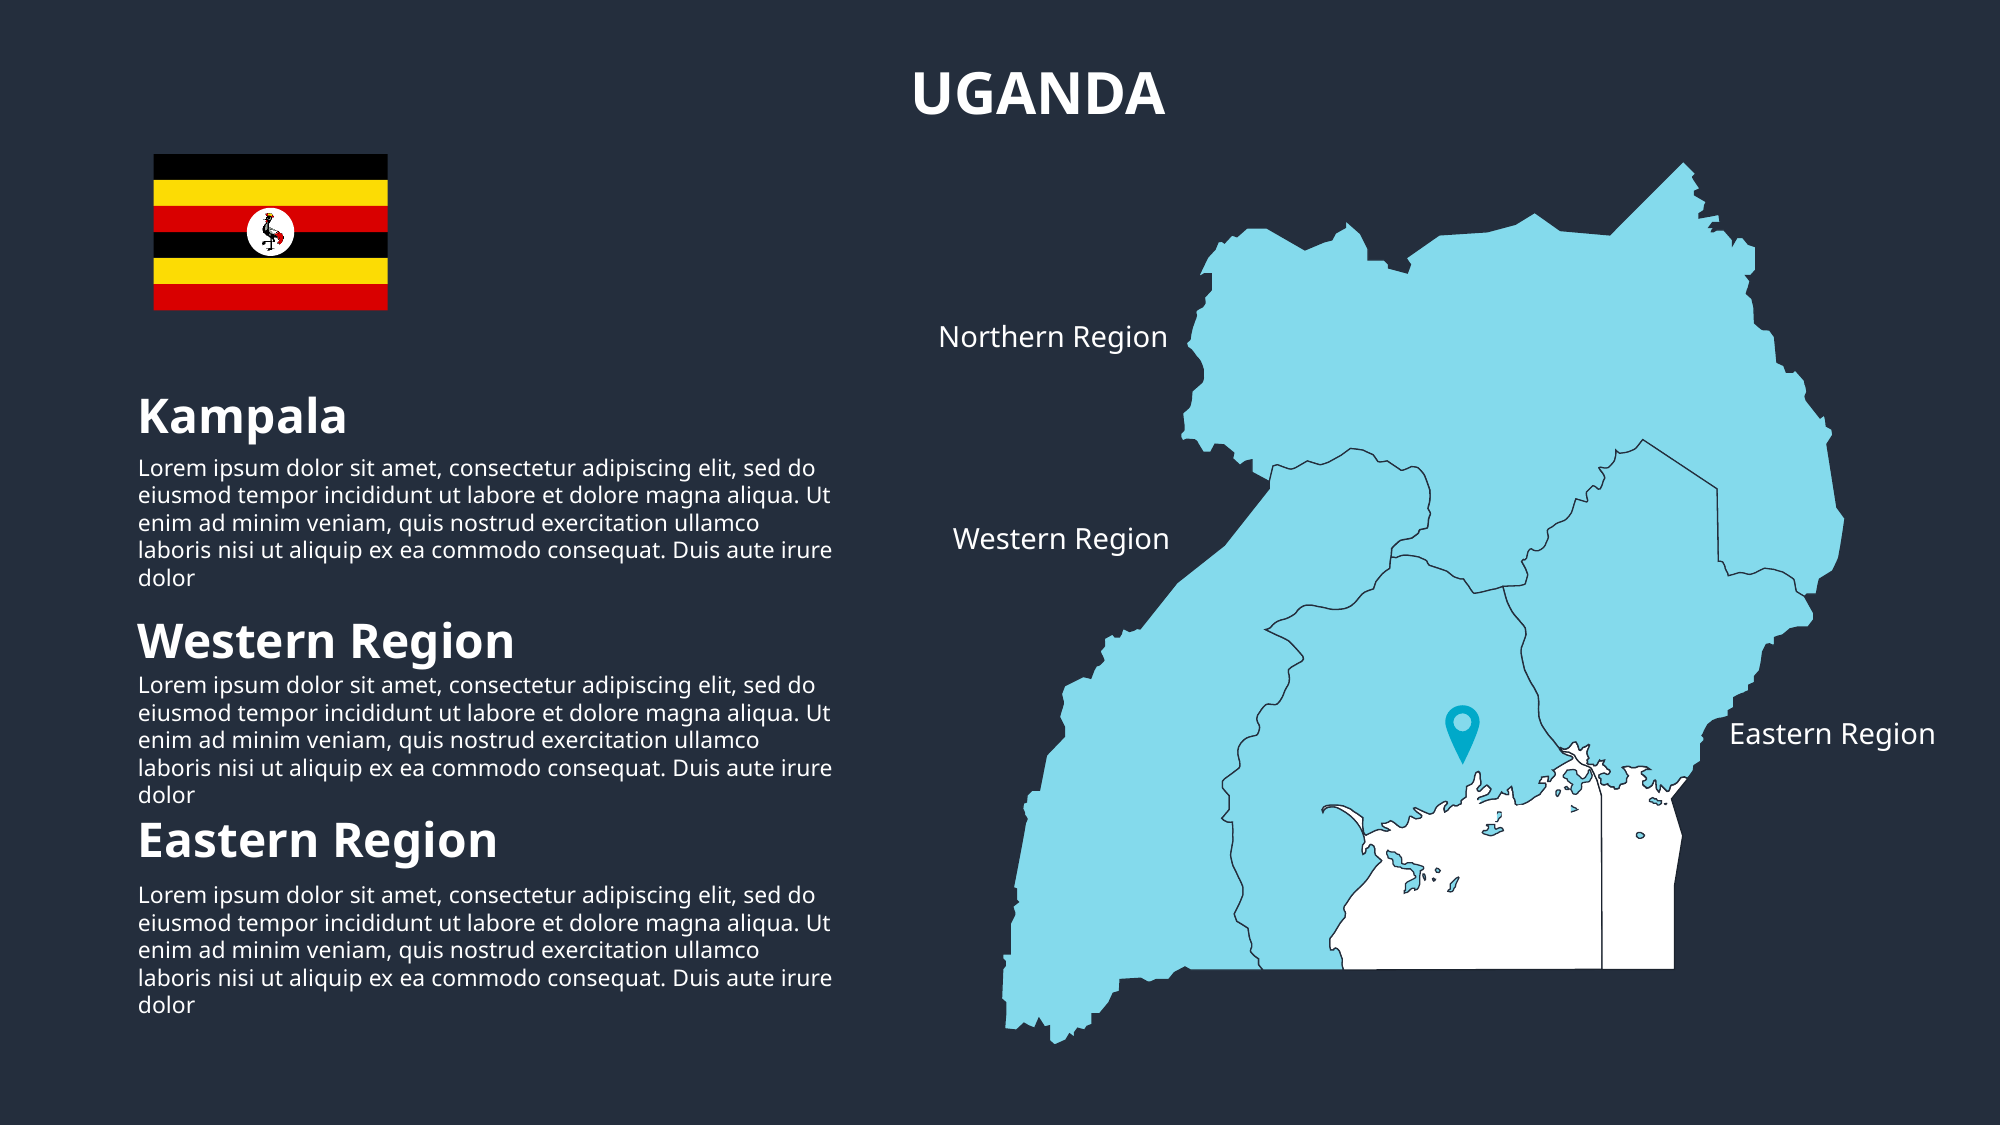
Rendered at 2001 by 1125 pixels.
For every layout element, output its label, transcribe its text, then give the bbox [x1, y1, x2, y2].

list Kampala [123, 378, 759, 441]
text_box [1330, 829, 1602, 970]
text_box [1386, 850, 1424, 894]
list Eastern Region [123, 808, 759, 871]
text_box [1482, 829, 1504, 836]
text_box [1230, 829, 1390, 970]
list Lorem ipsum dolor sit amet, consectetur adipiscing elit, sed do eiusmod tempor incididunt ut labore et dolore magna aliqua. Ut enim ad minim veniam, quis nostrud exercitation ullamco laboris nisi ut aliquip ex ea commodo consequat. Duis aute irure dolor [123, 663, 850, 808]
text_box [1601, 829, 1683, 970]
list Lorem ipsum dolor sit amet, consectetur adipiscing elit, sed do eiusmod tempor incididunt ut labore et dolore magna aliqua. Ut enim ad minim veniam, quis nostrud exercitation ullamco laboris nisi ut aliquip ex ea commodo consequat. Duis aute irure dolor [123, 873, 850, 1018]
list UGANDA [801, 57, 1276, 146]
text_box [1195, 161, 1756, 318]
text_box [1001, 829, 1264, 1046]
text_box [153, 154, 388, 311]
text_box [1447, 877, 1459, 892]
text_box [1636, 832, 1645, 839]
list Western Region [123, 603, 759, 663]
list Lorem ipsum dolor sit amet, consectetur adipiscing elit, sed do eiusmod tempor incididunt ut labore et dolore magna aliqua. Ut enim ad minim veniam, quis nostrud exercitation ullamco laboris nisi ut aliquip ex ea commodo consequat. Duis aute irure dolor [123, 446, 850, 603]
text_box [938, 318, 1936, 829]
